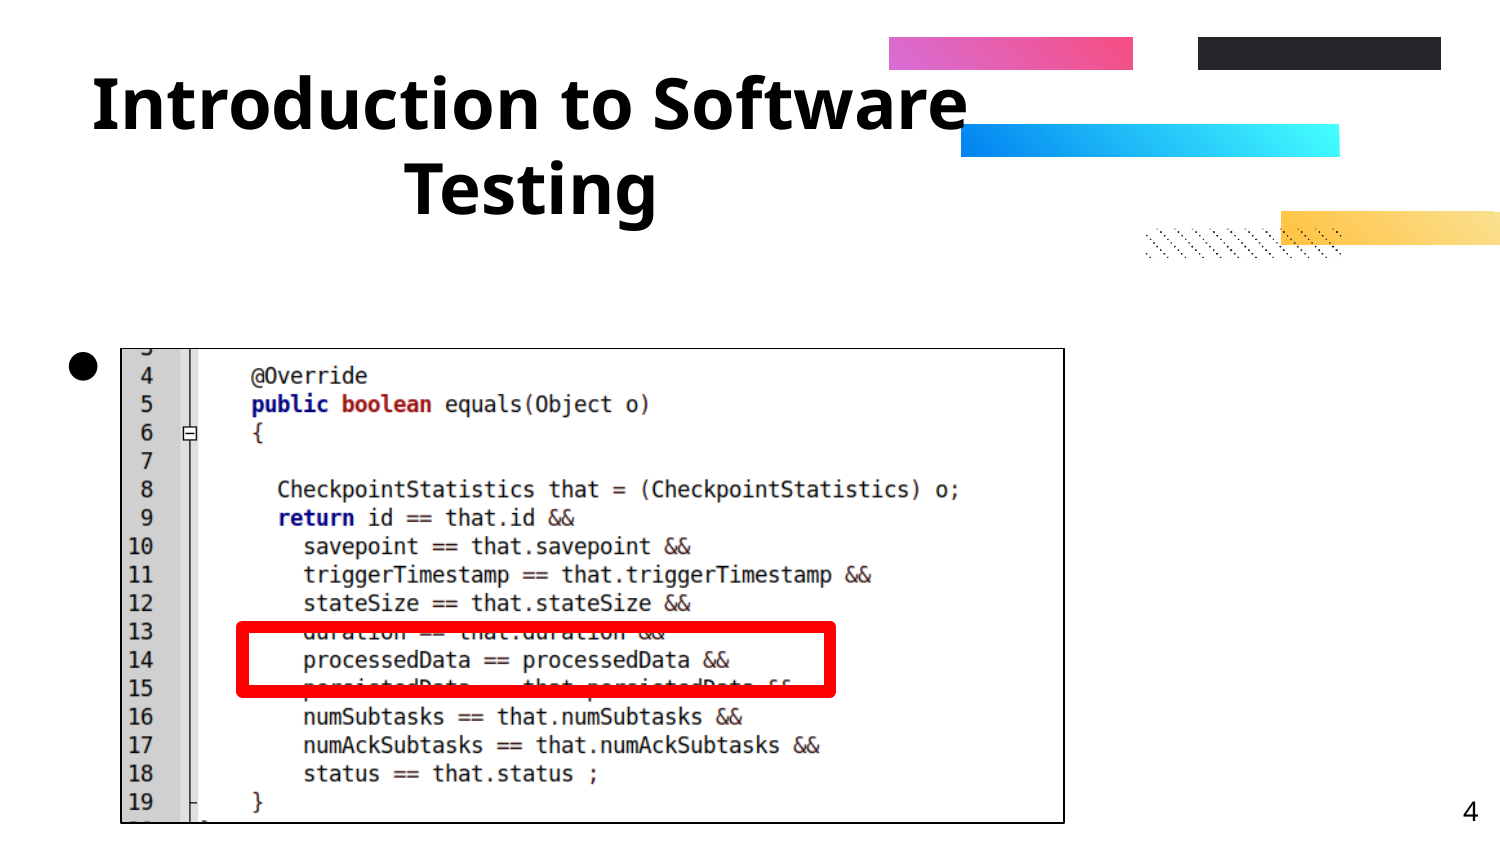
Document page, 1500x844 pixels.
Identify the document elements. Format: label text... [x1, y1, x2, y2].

picture [1144, 228, 1343, 260]
title Introduction to Software Testing [0, 37, 1063, 251]
picture [121, 348, 1064, 823]
subtitle Given the following code : Find the defect/bug [33, 279, 1494, 844]
slide_number ‹#› [1403, 779, 1494, 844]
